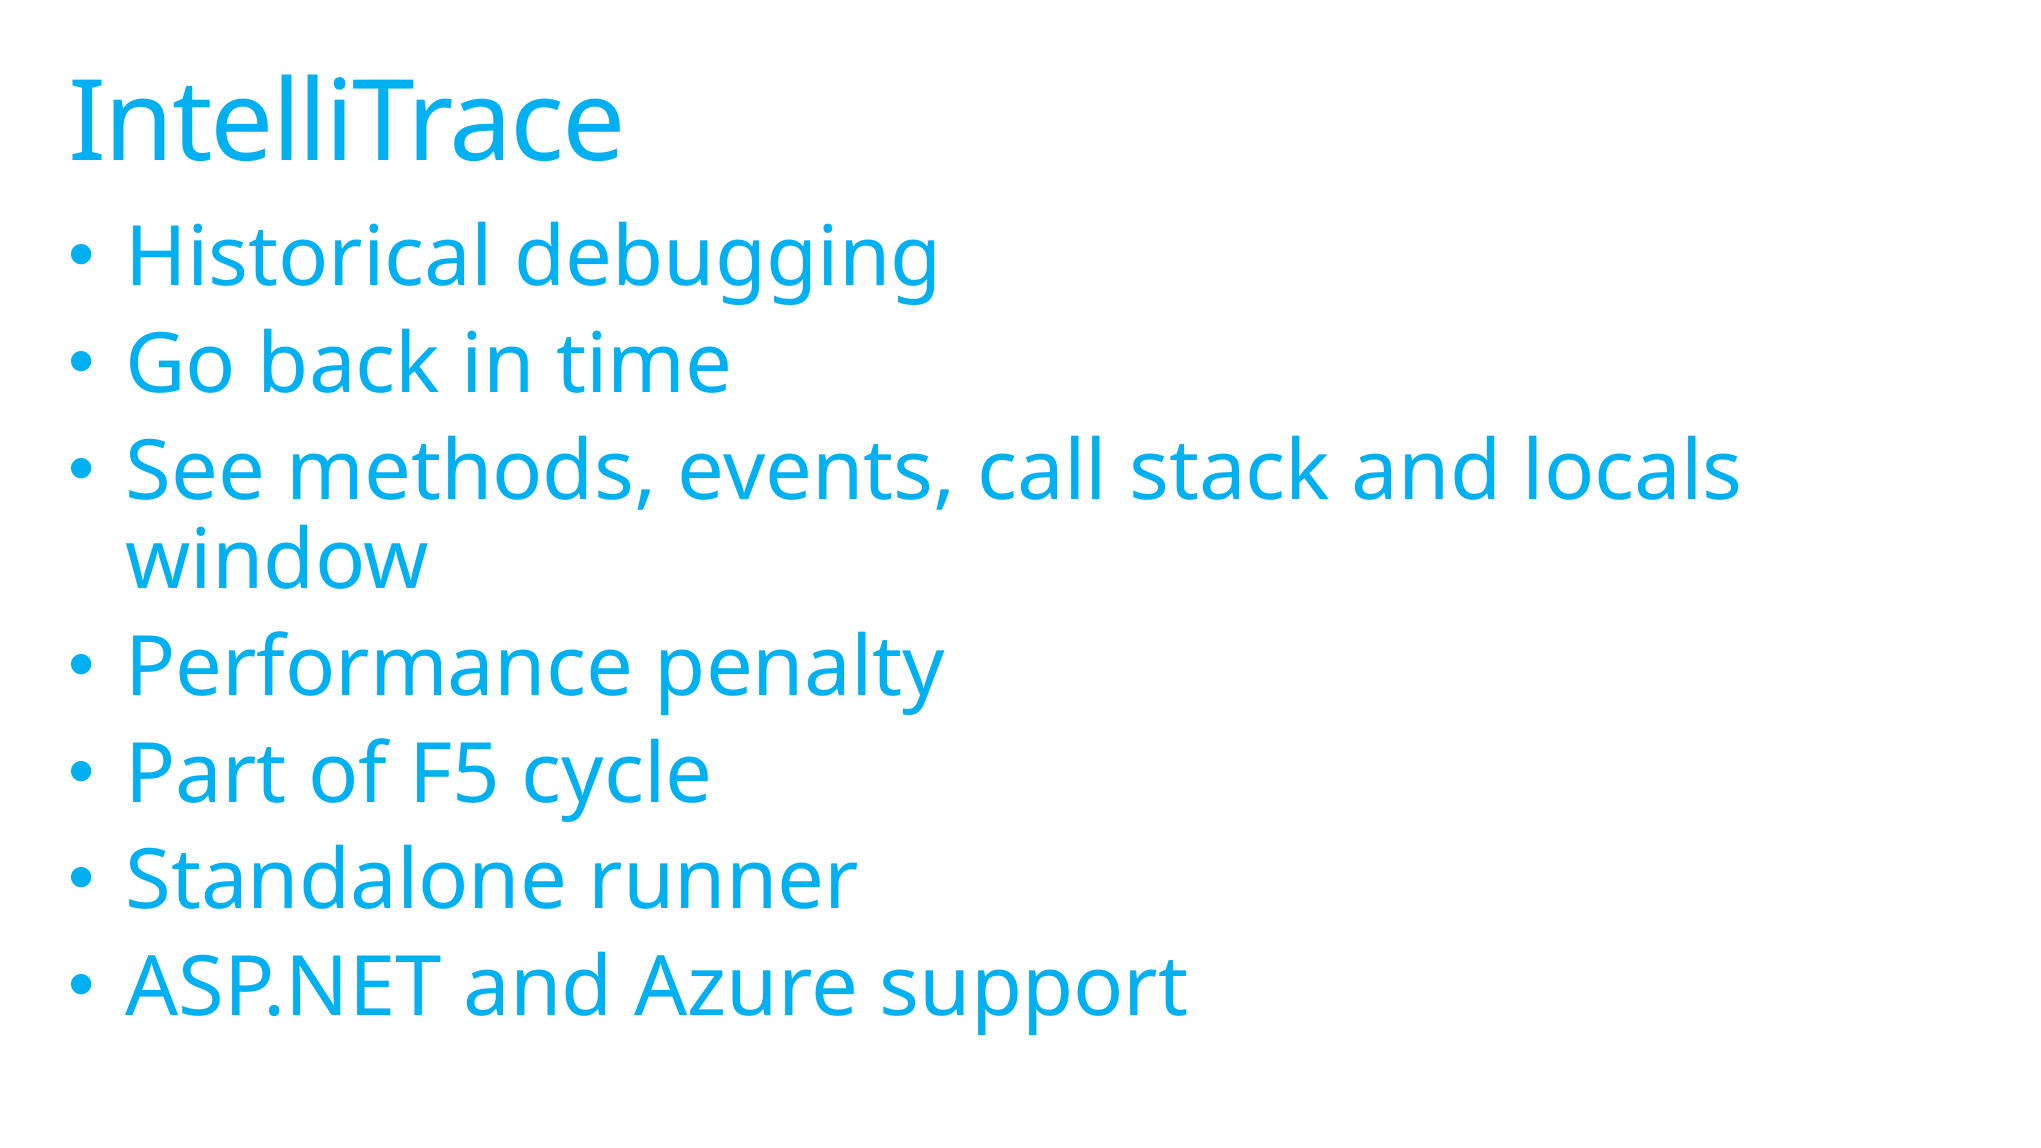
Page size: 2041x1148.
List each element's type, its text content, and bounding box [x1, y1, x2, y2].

title IntelliTrace [45, 48, 1996, 199]
list Historical debugging Go back in time See methods, events, call stack and locals window Performance penalty Part of F5 cycle Standalone runner ASP.NET and Azure support [45, 199, 1996, 987]
